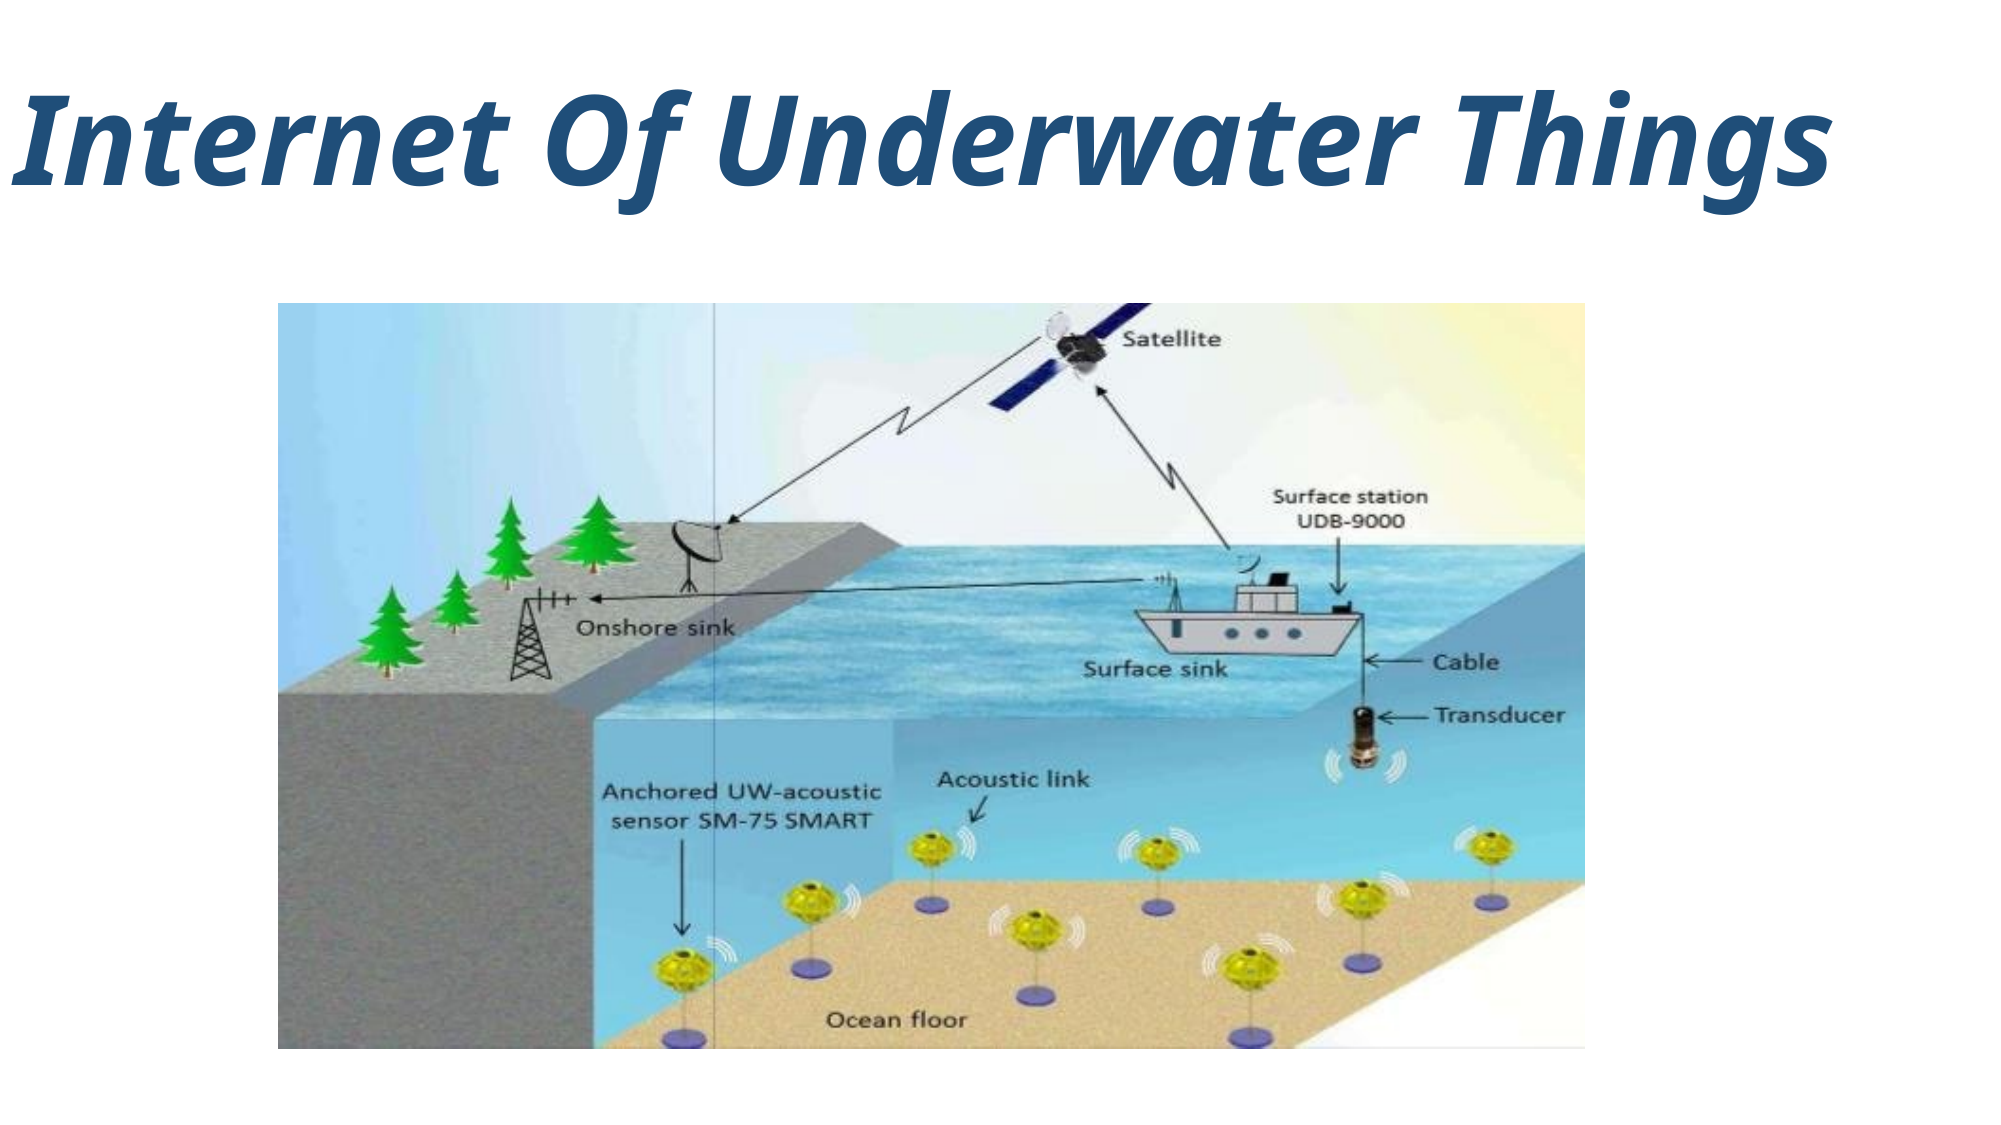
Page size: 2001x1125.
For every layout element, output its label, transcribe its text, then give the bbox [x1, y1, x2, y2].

title Internet Of Underwater Things [0, 41, 1863, 248]
picture [278, 303, 1585, 1049]
